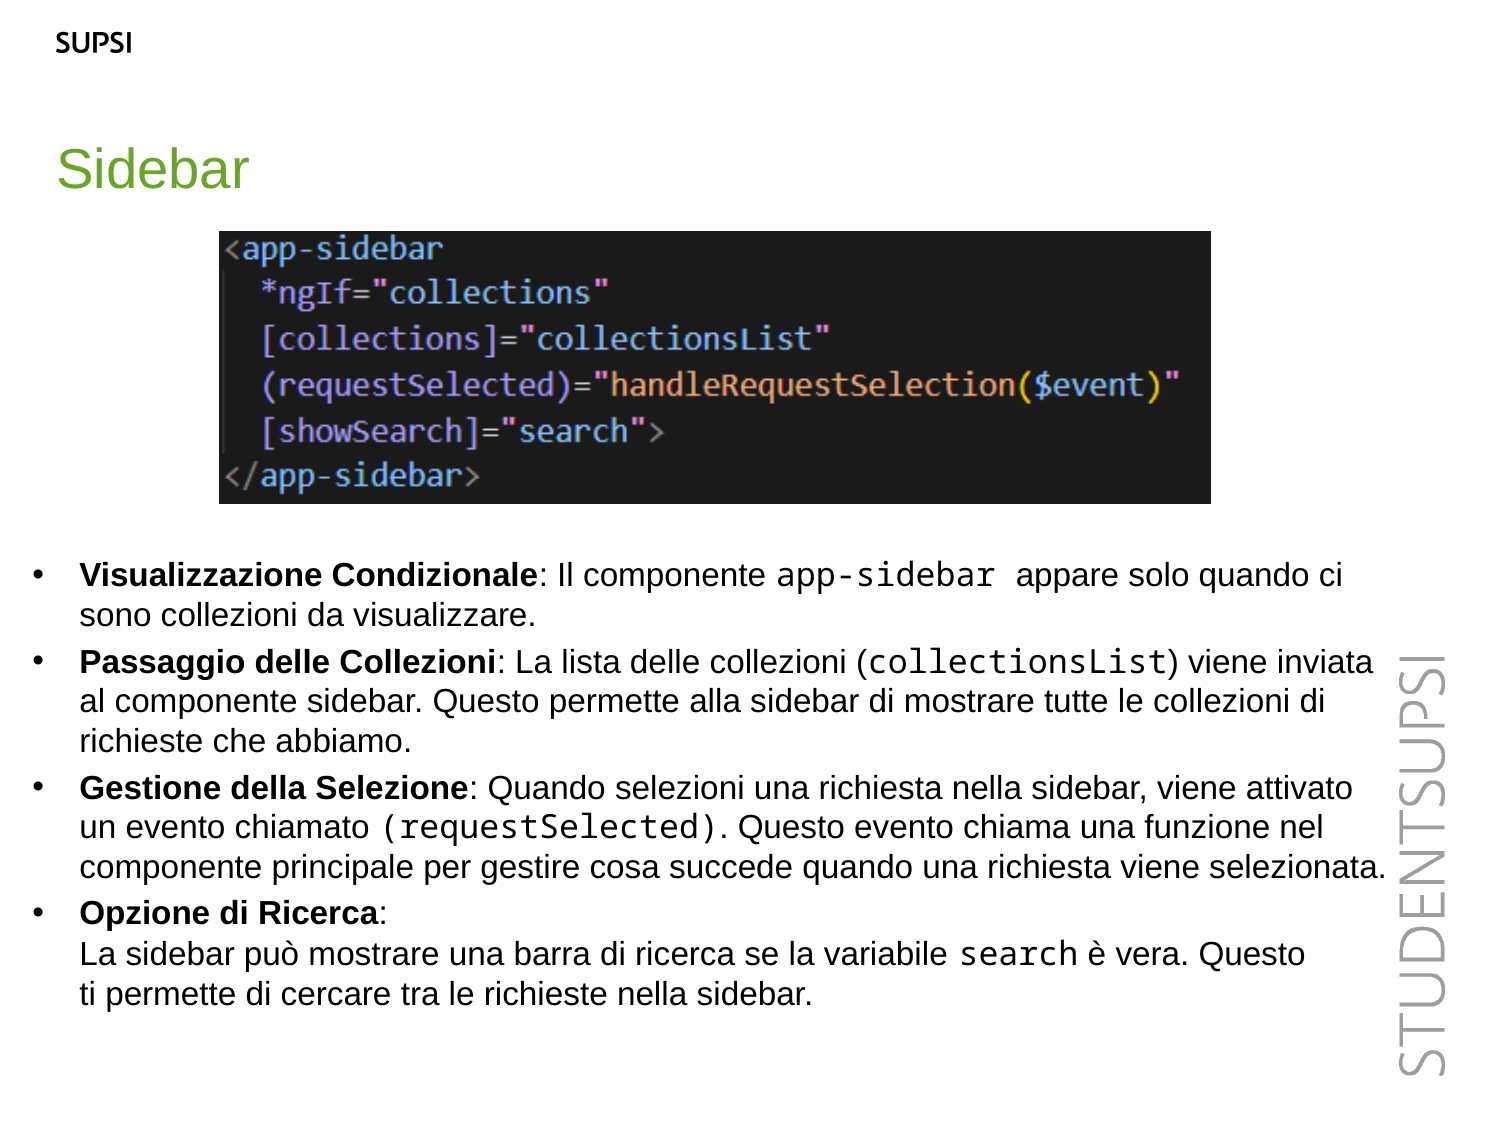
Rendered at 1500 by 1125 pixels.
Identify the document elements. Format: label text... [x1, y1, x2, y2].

picture [218, 231, 1211, 504]
picture [56, 30, 134, 53]
picture [1399, 657, 1445, 1076]
text_box Sidebar [41, 124, 1081, 208]
text_box Visualizzazione Condizionale: Il componente app-sidebar appare solo quando ci sono collezioni da visualizzare. Passaggio delle Collezioni: La lista delle collezioni (collectionsList) viene inviata al componente sidebar. Questo permette alla sidebar di mostrare tutte le collezioni di richieste che abbiamo. Gestione della Selezione: Quando selezioni una richiesta nella sidebar, viene attivato un evento chiamato (requestSelected). Questo evento chiama una funzione nel componente principale per gestire cosa succede quando una richiesta viene selezionata. Opzione di Ricerca: La sidebar può mostrare una barra di ricerca se la variabile search è vera. Questo ti permette di cercare tra le richieste nella sidebar. [17, 546, 1412, 1062]
